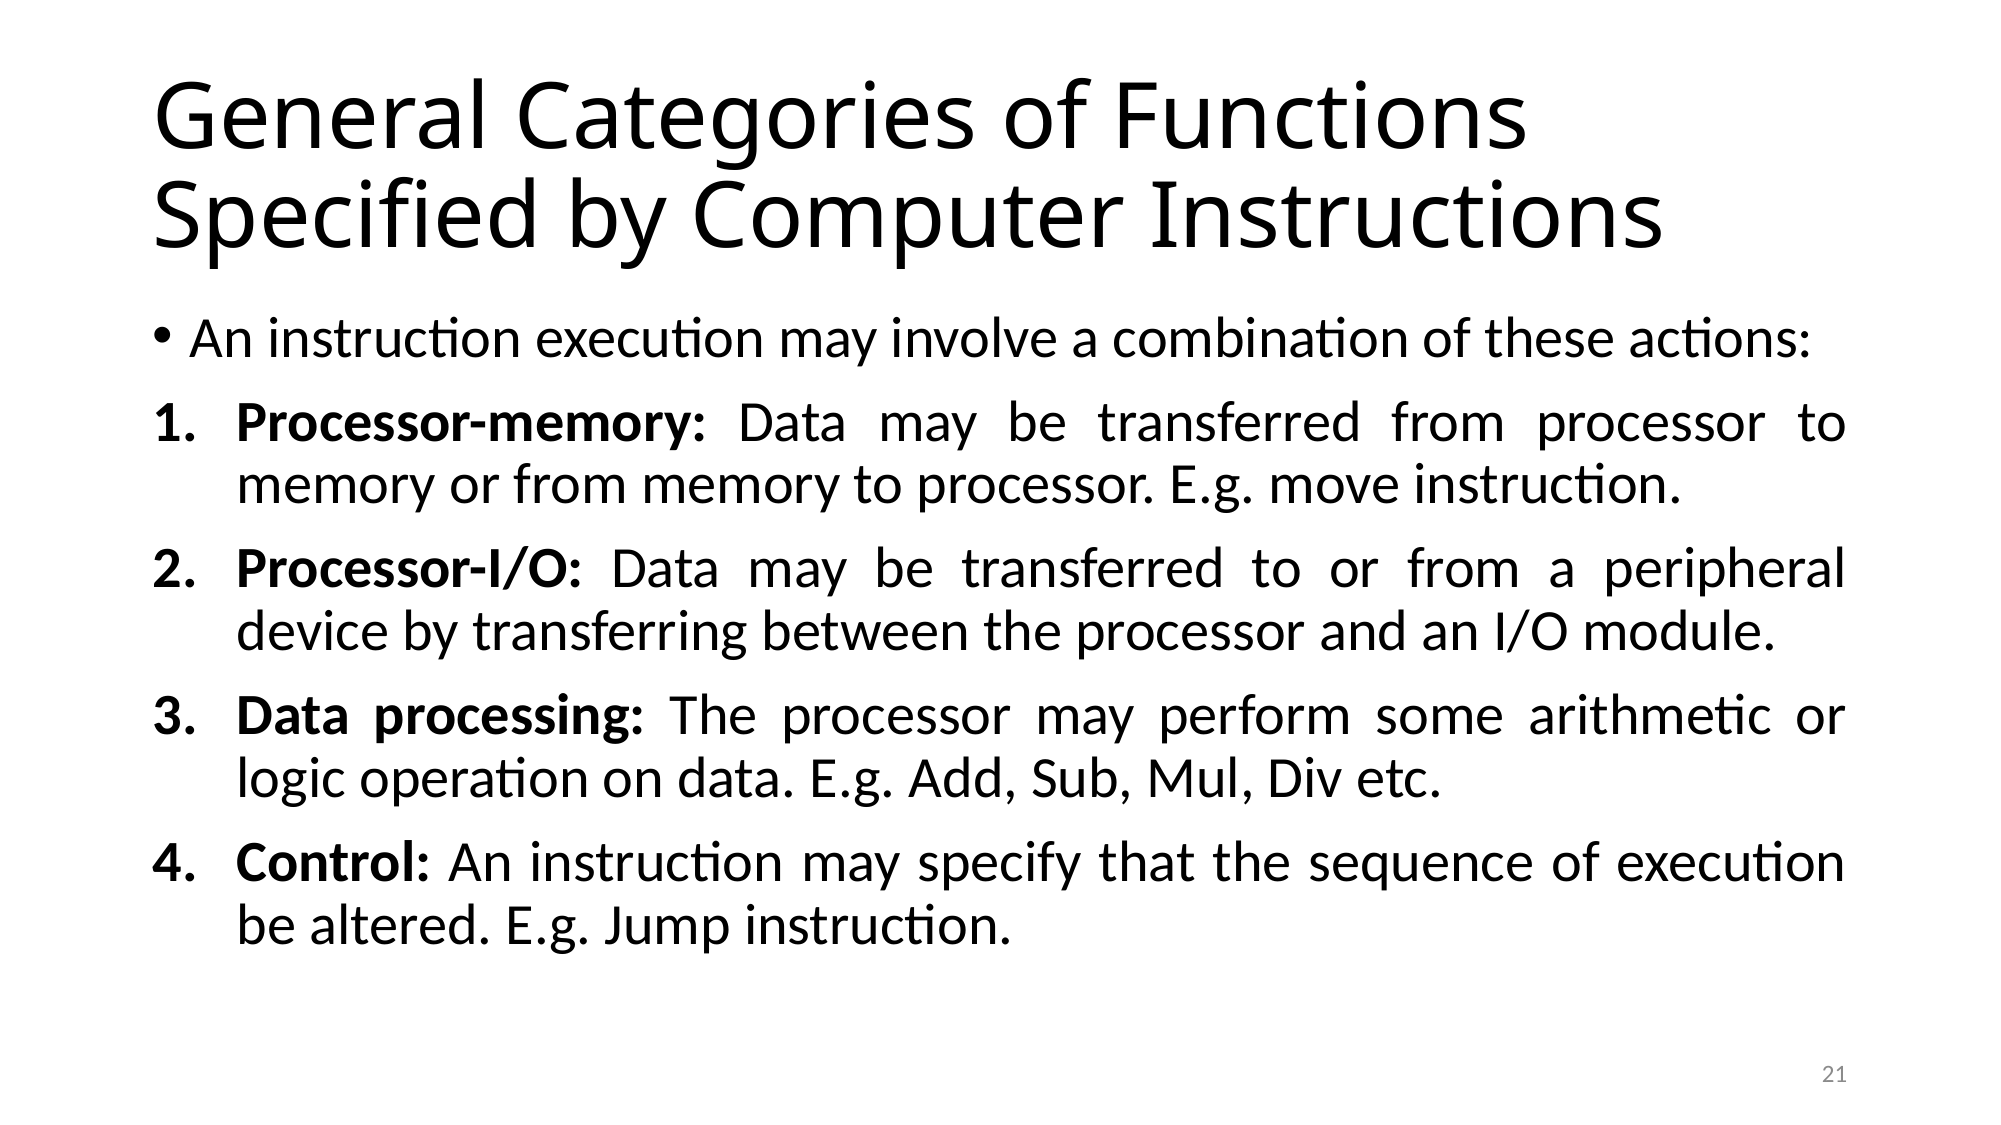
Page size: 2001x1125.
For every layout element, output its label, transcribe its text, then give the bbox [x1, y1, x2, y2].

slide_number 21 [1412, 1042, 1863, 1103]
list An instruction execution may involve a combination of these actions: Processor-memory: Data may be transferred from processor to memory or from memory to processor. E.g. move instruction. Processor-I/O: Data may be transferred to or from a peripheral device by transferring between the processor and an I/O module. Data processing: The processor may perform some arithmetic or logic operation on data. E.g. Add, Sub, Mul, Div etc. Control: An instruction may specify that the sequence of execution be altered. E.g. Jump instruction. [137, 299, 1863, 1014]
title General Categories of Functions Specified by Computer Instructions [137, 59, 1863, 278]
